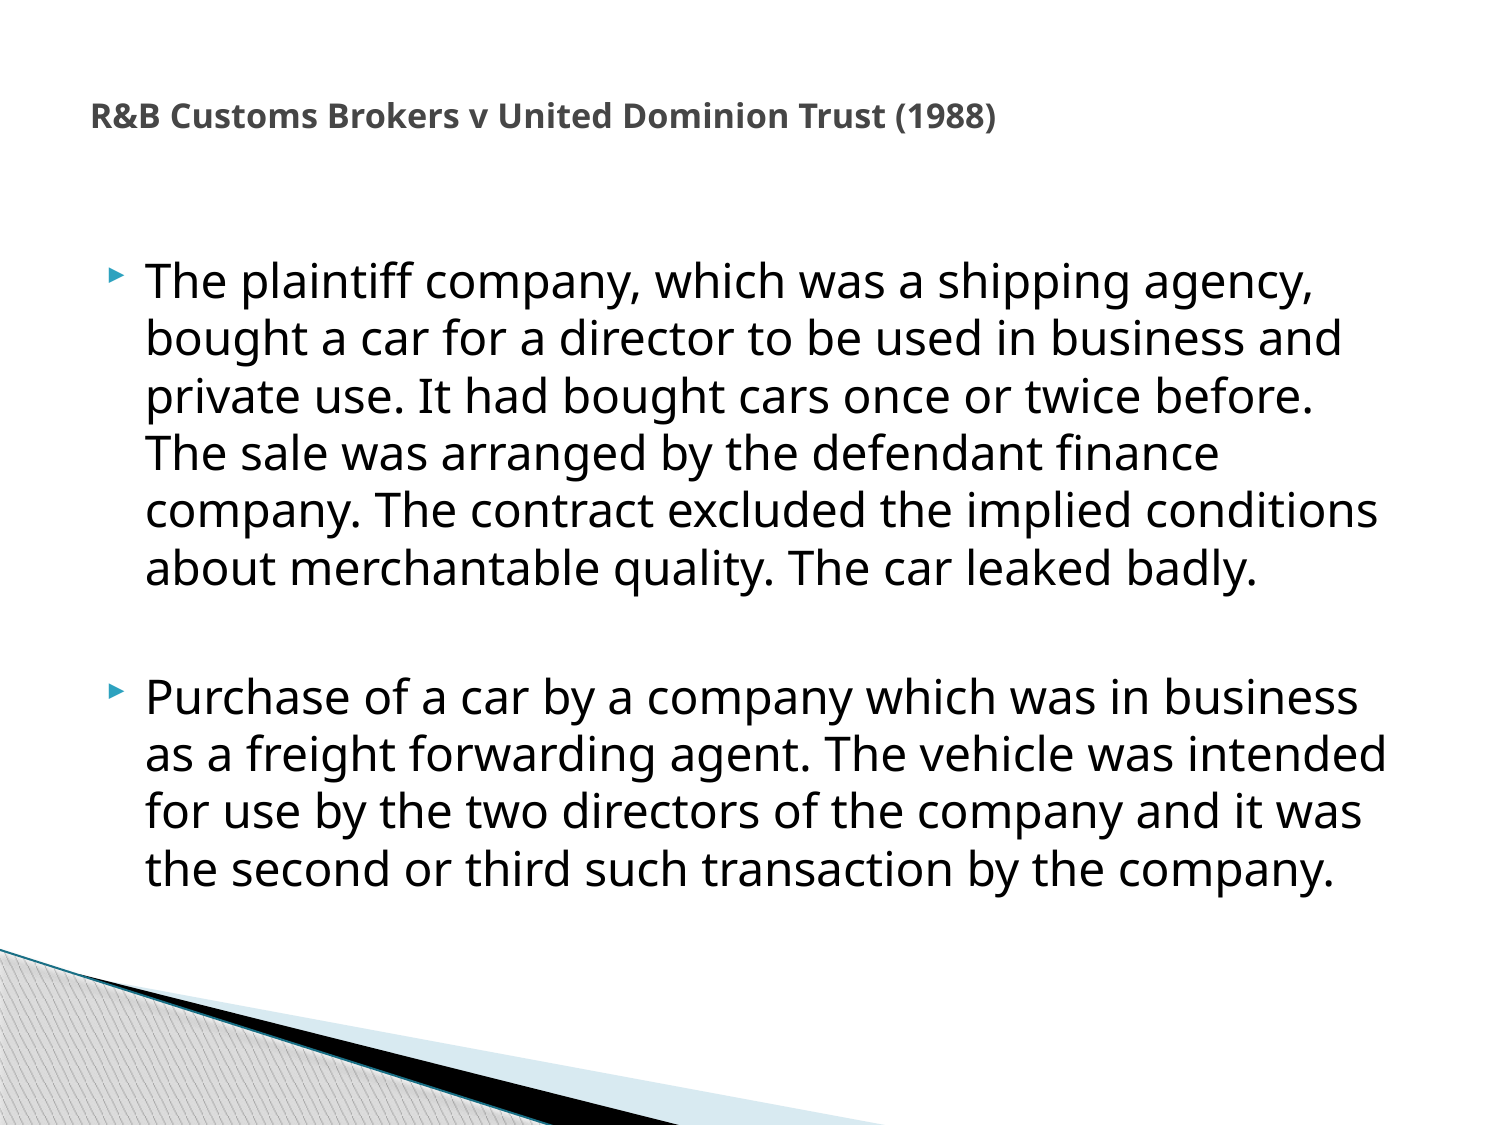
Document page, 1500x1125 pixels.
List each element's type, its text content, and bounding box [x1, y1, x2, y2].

title R&B Customs Brokers v United Dominion Trust (1988) [75, 45, 1425, 185]
list The plaintiff company, which was a shipping agency, bought a car for a director to be used in business and private use. It had bought cars once or twice before. The sale was arranged by the defendant finance company. The contract excluded the implied conditions about merchantable quality. The car leaked badly. Purchase of a car by a company which was in business as a freight forwarding agent. The vehicle was intended for use by the two directors of the company and it was the second or third such transaction by the company. [75, 243, 1425, 986]
